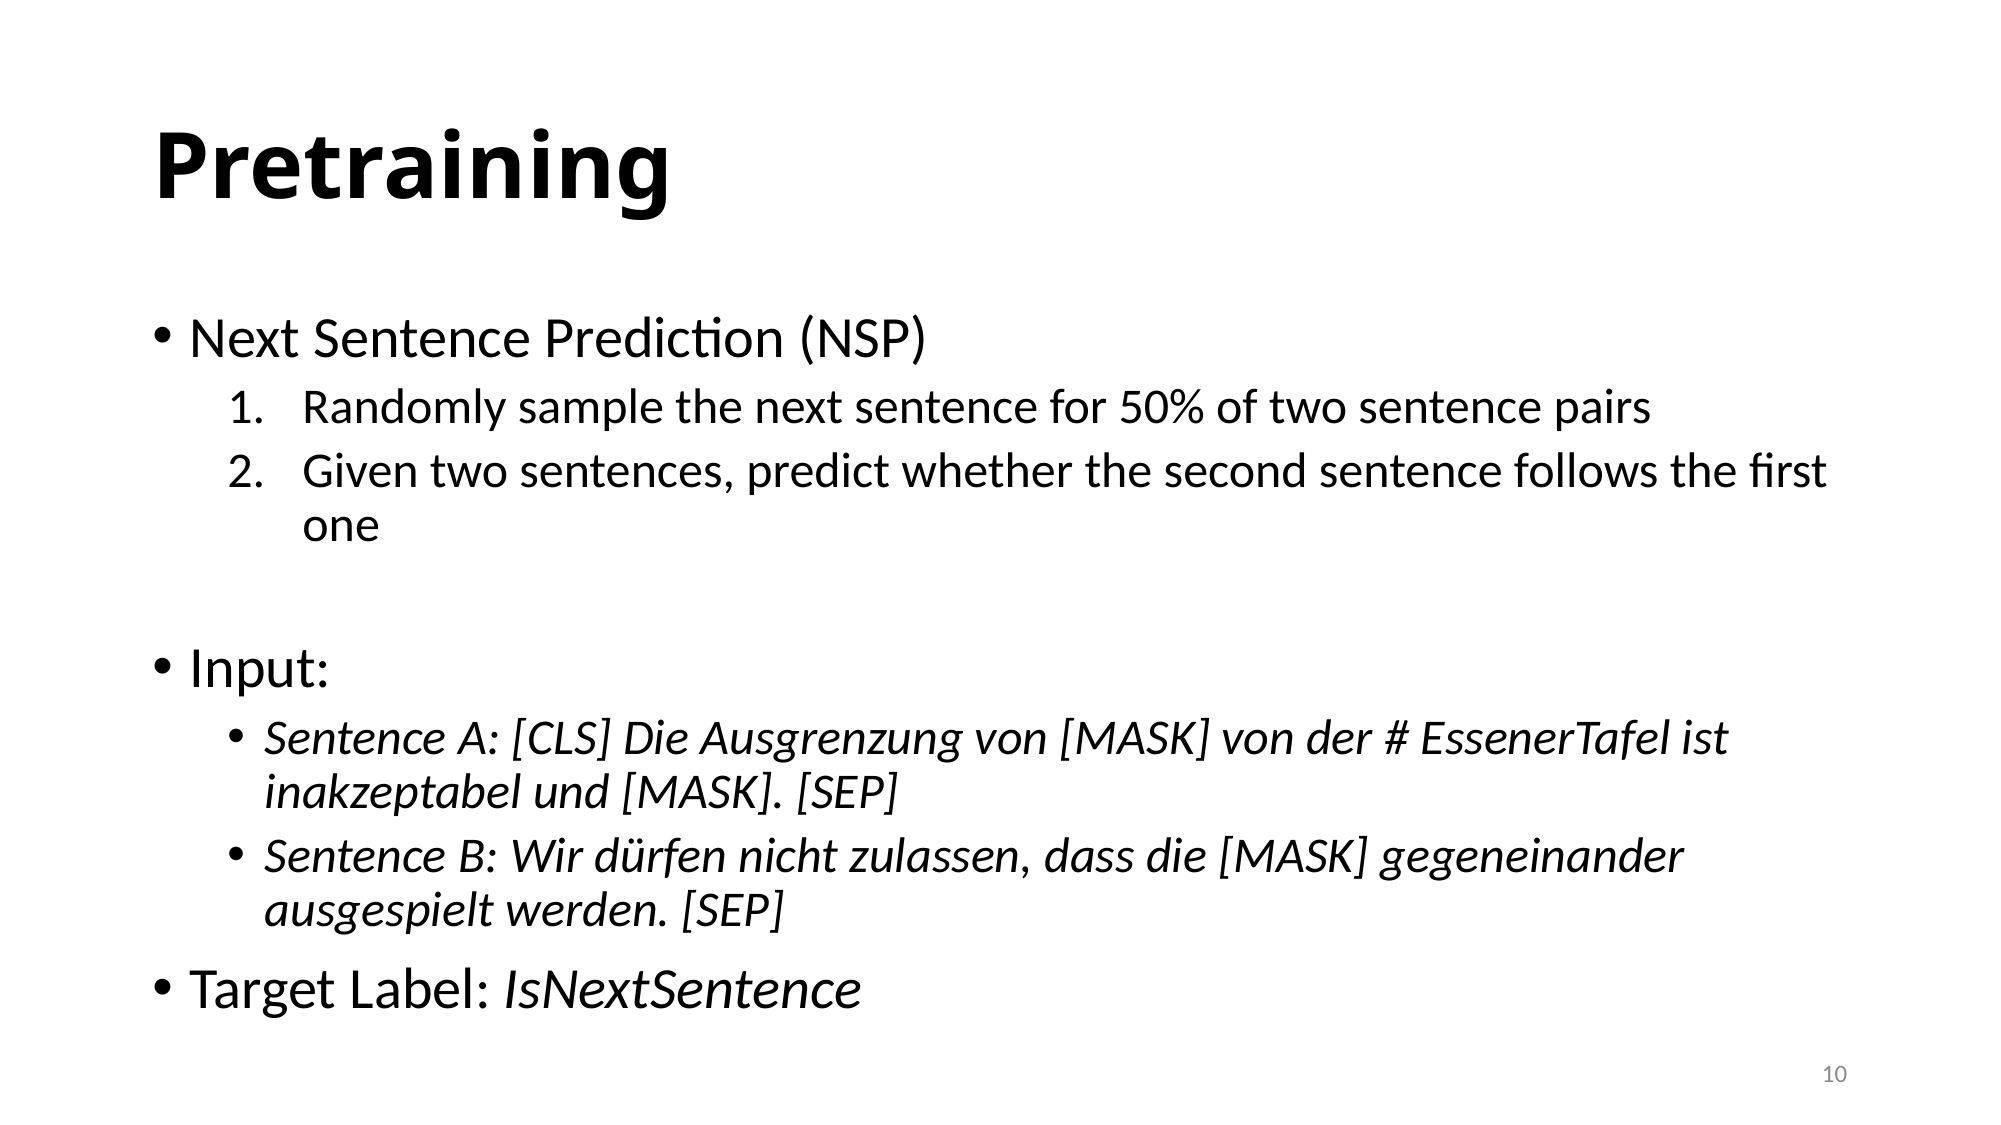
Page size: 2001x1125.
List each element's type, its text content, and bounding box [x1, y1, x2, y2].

slide_number 10 [1412, 1042, 1863, 1103]
list Next Sentence Prediction (NSP) Randomly sample the next sentence for 50% of two sentence pairs Given two sentences, predict whether the second sentence follows the first one Input: Sentence A: [CLS] Die Ausgrenzung von [MASK] von der # EssenerTafel ist inakzeptabel und [MASK]. [SEP] Sentence B: Wir dürfen nicht zulassen, dass die [MASK] gegeneinander ausgespielt werden. [SEP] Target Label: IsNextSentence [137, 299, 1863, 1066]
title Pretraining [137, 59, 1863, 278]
